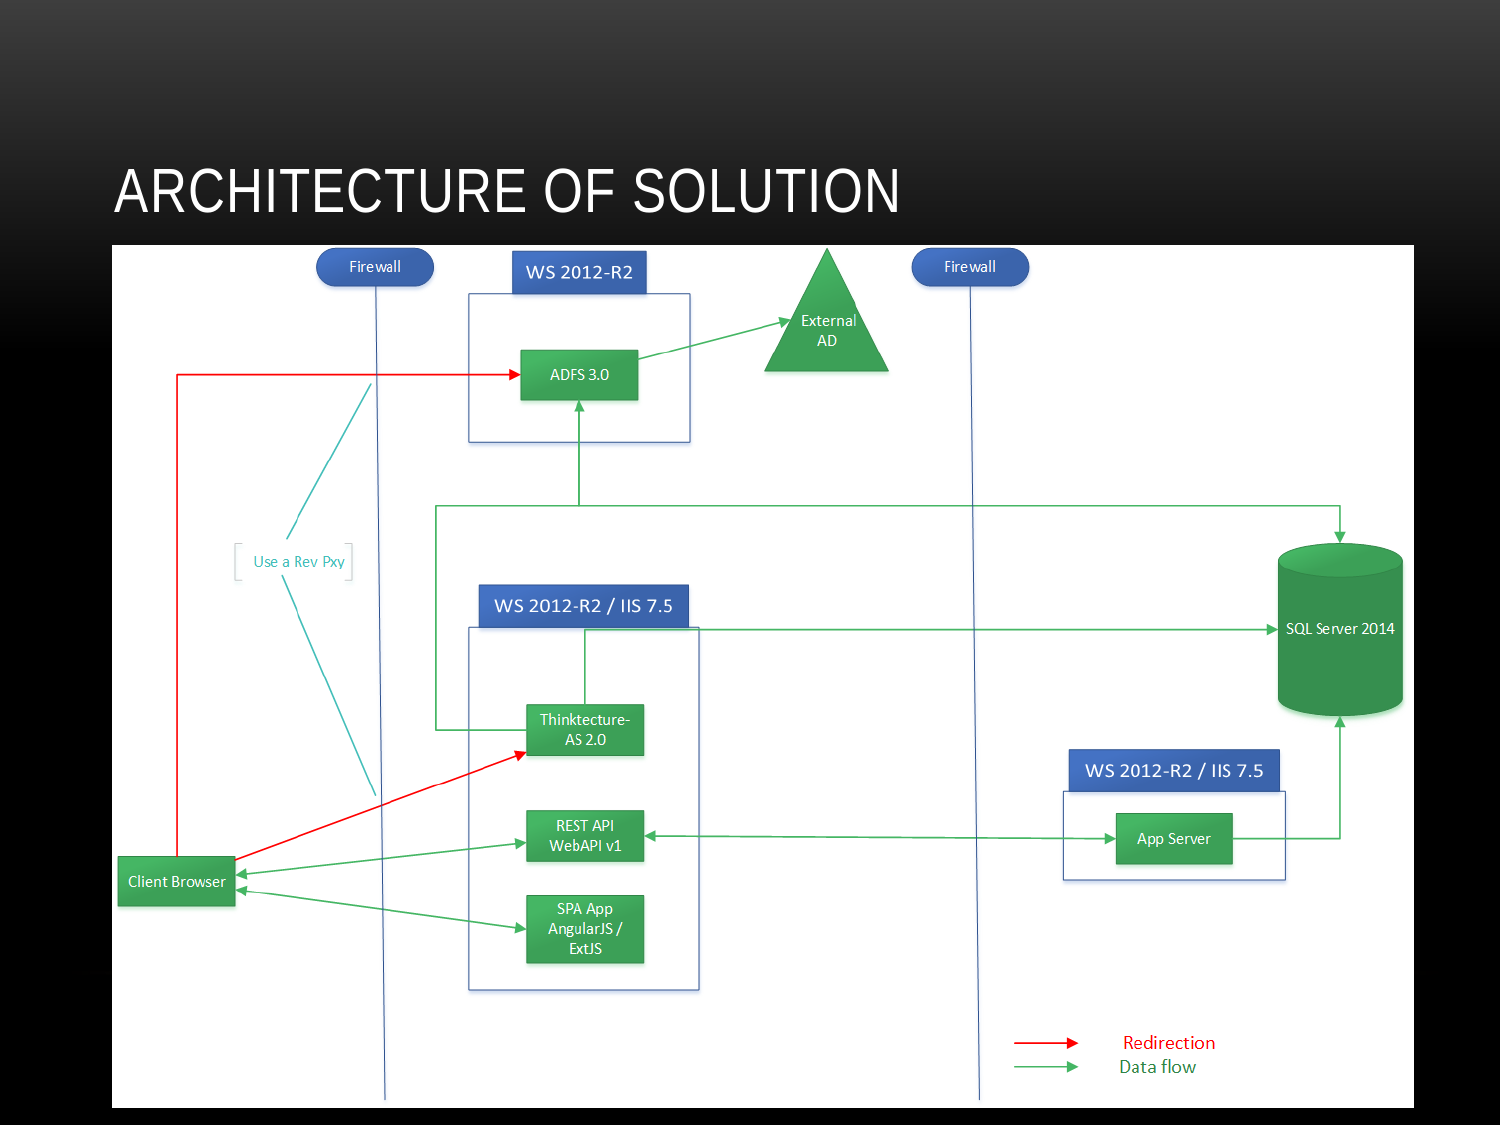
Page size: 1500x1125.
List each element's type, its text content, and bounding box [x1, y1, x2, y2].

picture [0, 0, 1500, 1125]
title Architecture of Solution [99, 45, 1400, 233]
